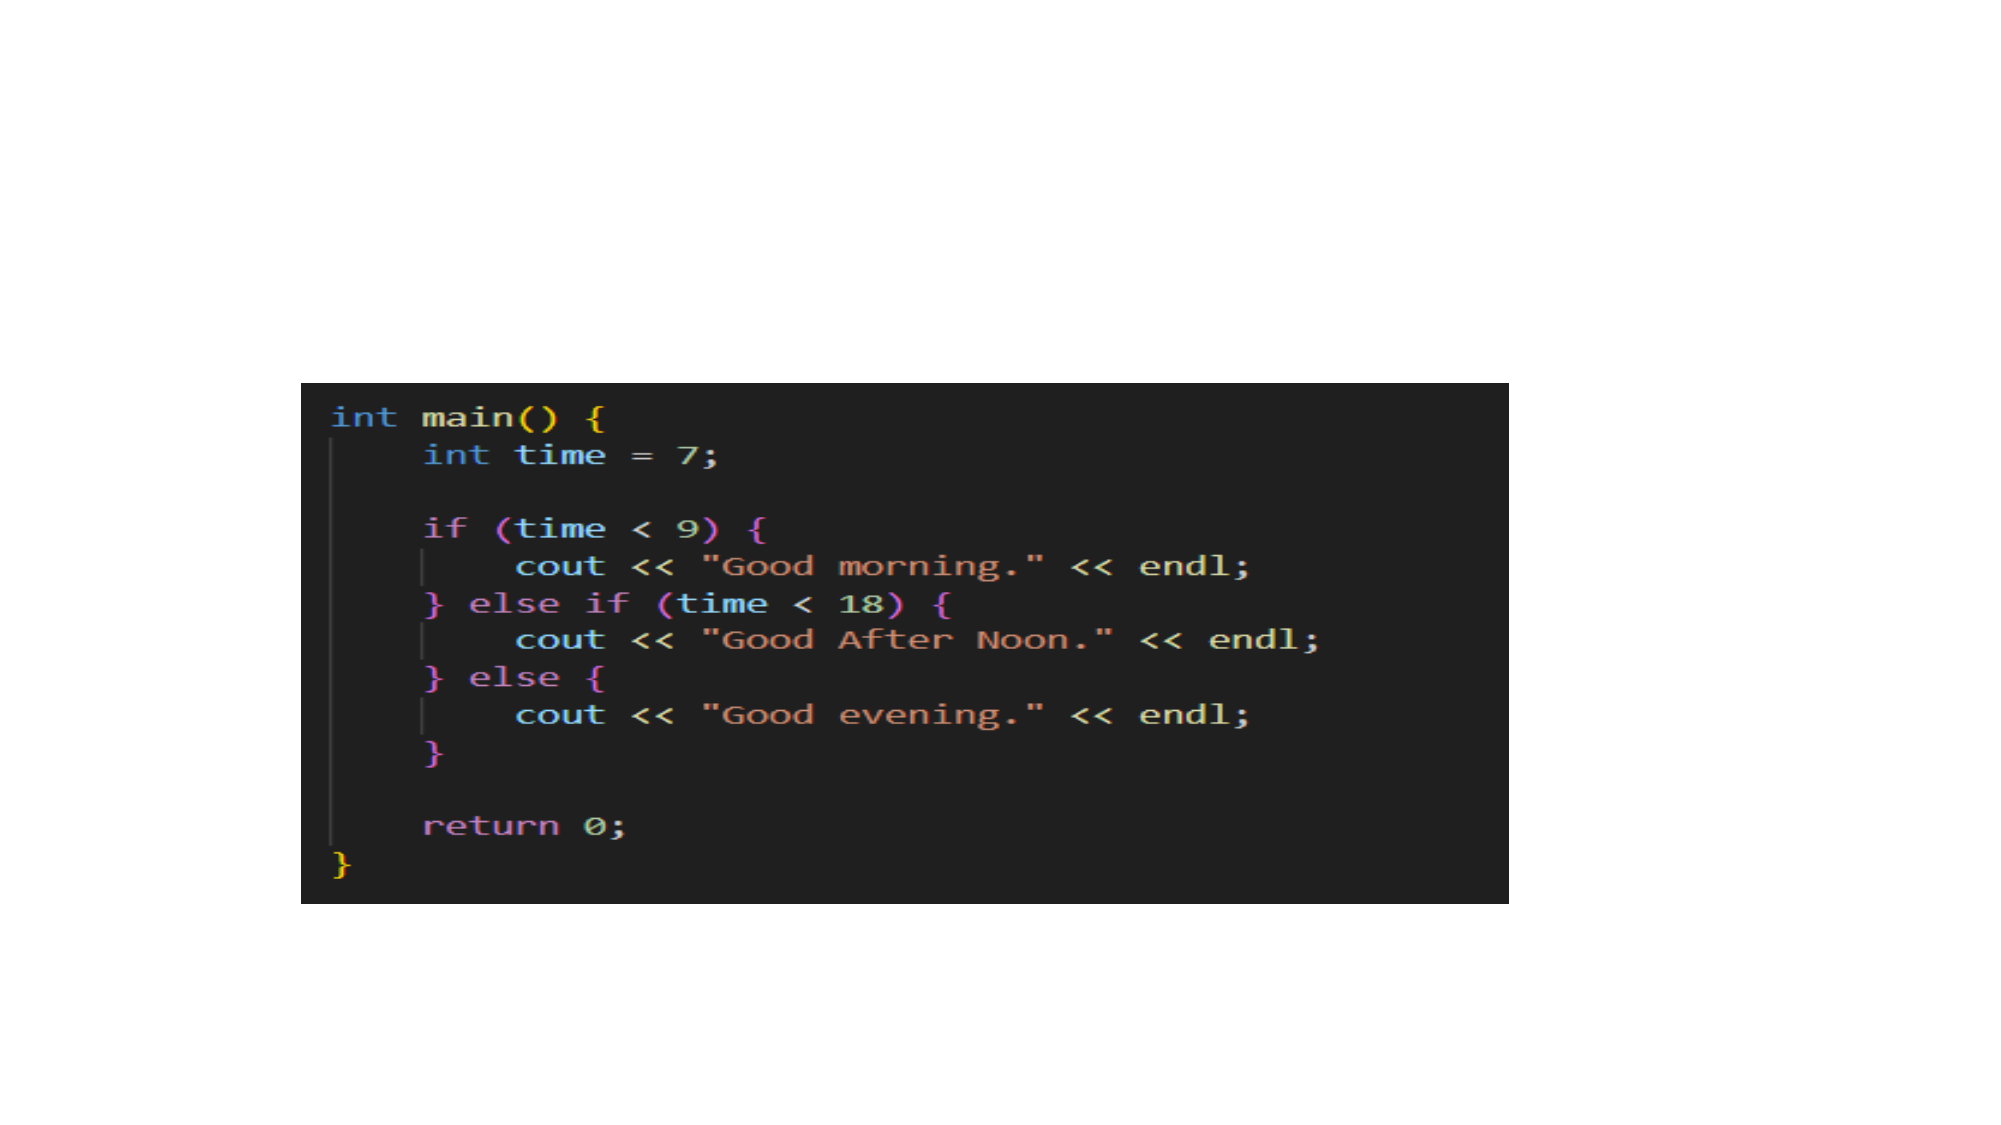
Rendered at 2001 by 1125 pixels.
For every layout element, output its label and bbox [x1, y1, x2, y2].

list [301, 383, 1509, 904]
